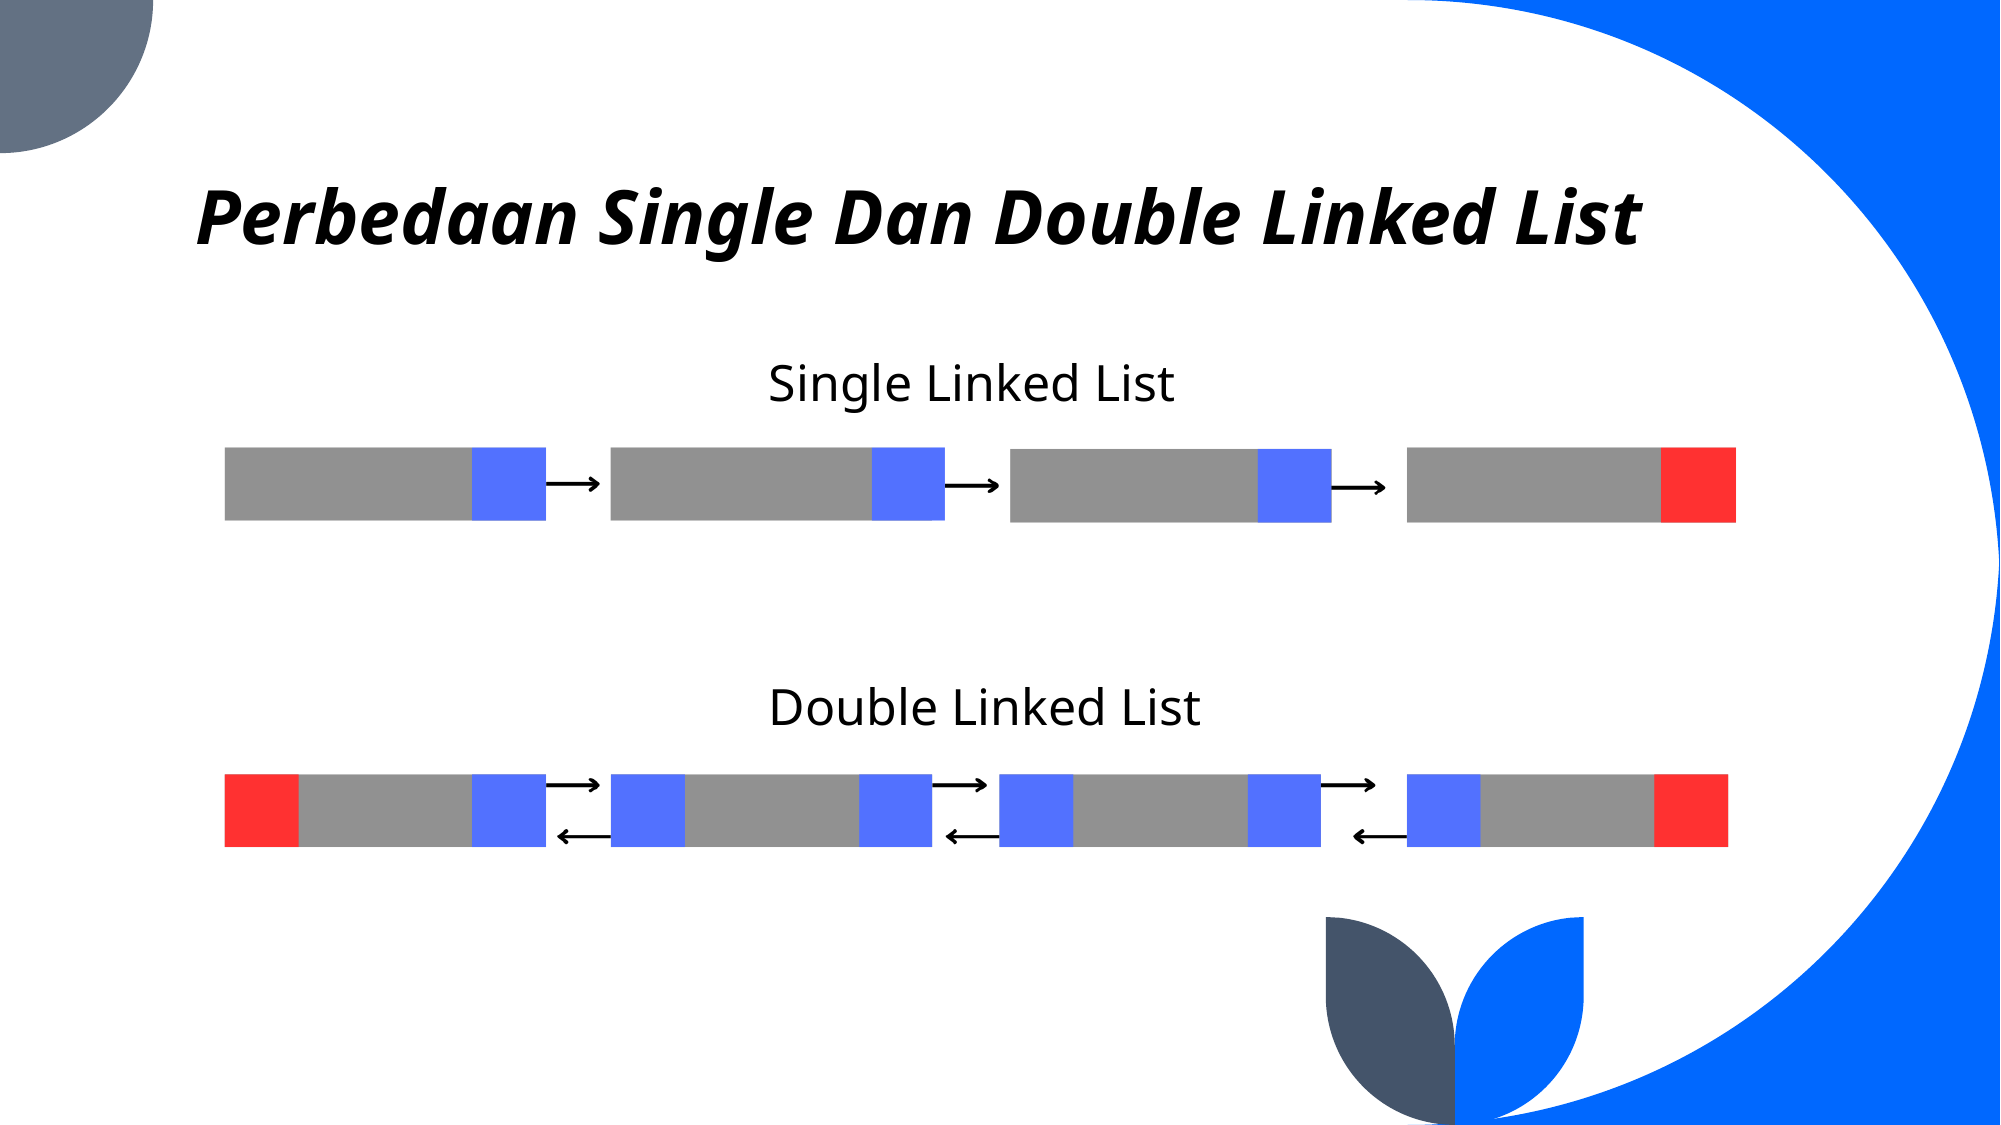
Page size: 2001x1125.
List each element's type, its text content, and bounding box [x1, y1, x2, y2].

title Perbedaan Single Dan Double Linked List [180, 118, 1695, 267]
text_box Single Linked List [754, 343, 1246, 381]
picture [93, 381, 1859, 912]
